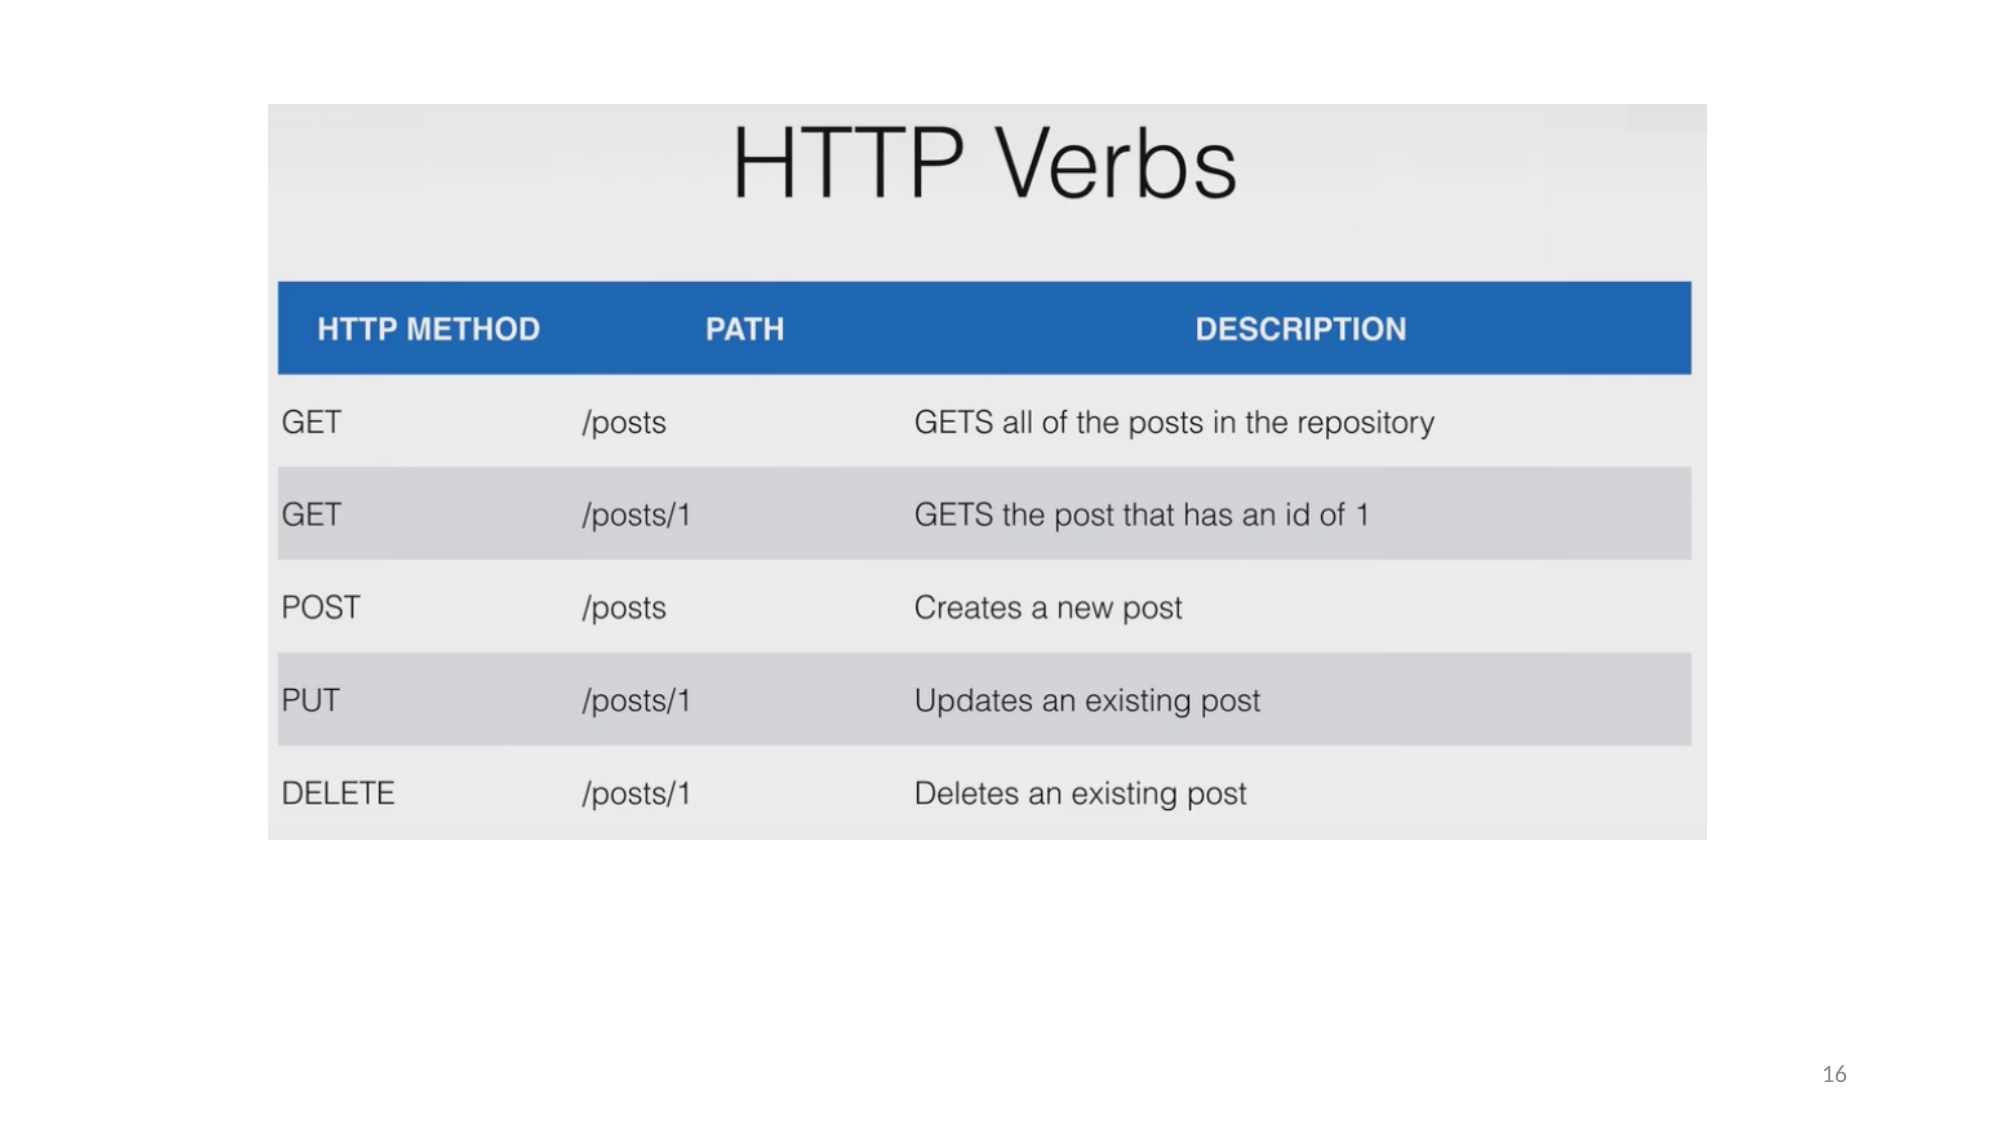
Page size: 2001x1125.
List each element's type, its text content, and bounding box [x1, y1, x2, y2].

slide_number 16 [1412, 1042, 1863, 1103]
picture [268, 104, 1707, 840]
